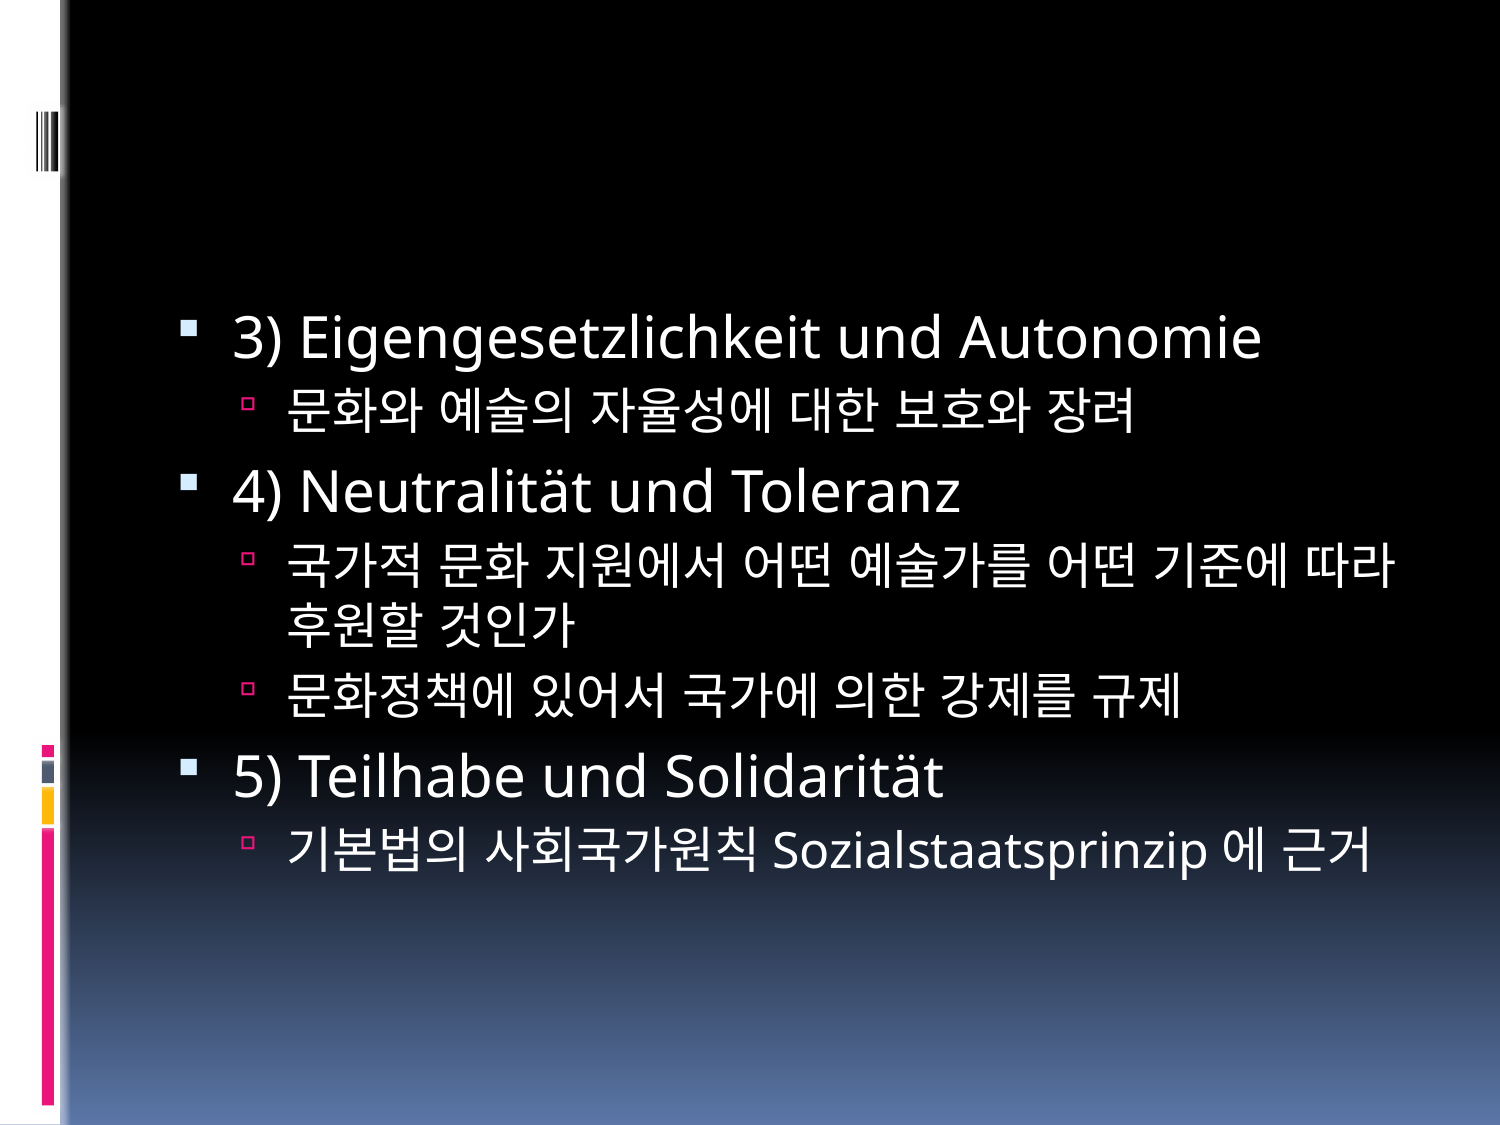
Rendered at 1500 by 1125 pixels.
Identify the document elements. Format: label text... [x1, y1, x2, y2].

list 3) Eigengesetzlichkeit und Autonomie 문화와 예술의 자율성에 대한 보호와 장려 4) Neutralität und Toleranz 국가적 문화 지원에서 어떤 예술가를 어떤 기준에 따라 후원할 것인가 문화정책에 있어서 국가에 의한 강제를 규제 5) Teilhabe und Solidarität 기본법의 사회국가원칙Sozialstaatsprinzip에 근거 [150, 292, 1425, 1043]
